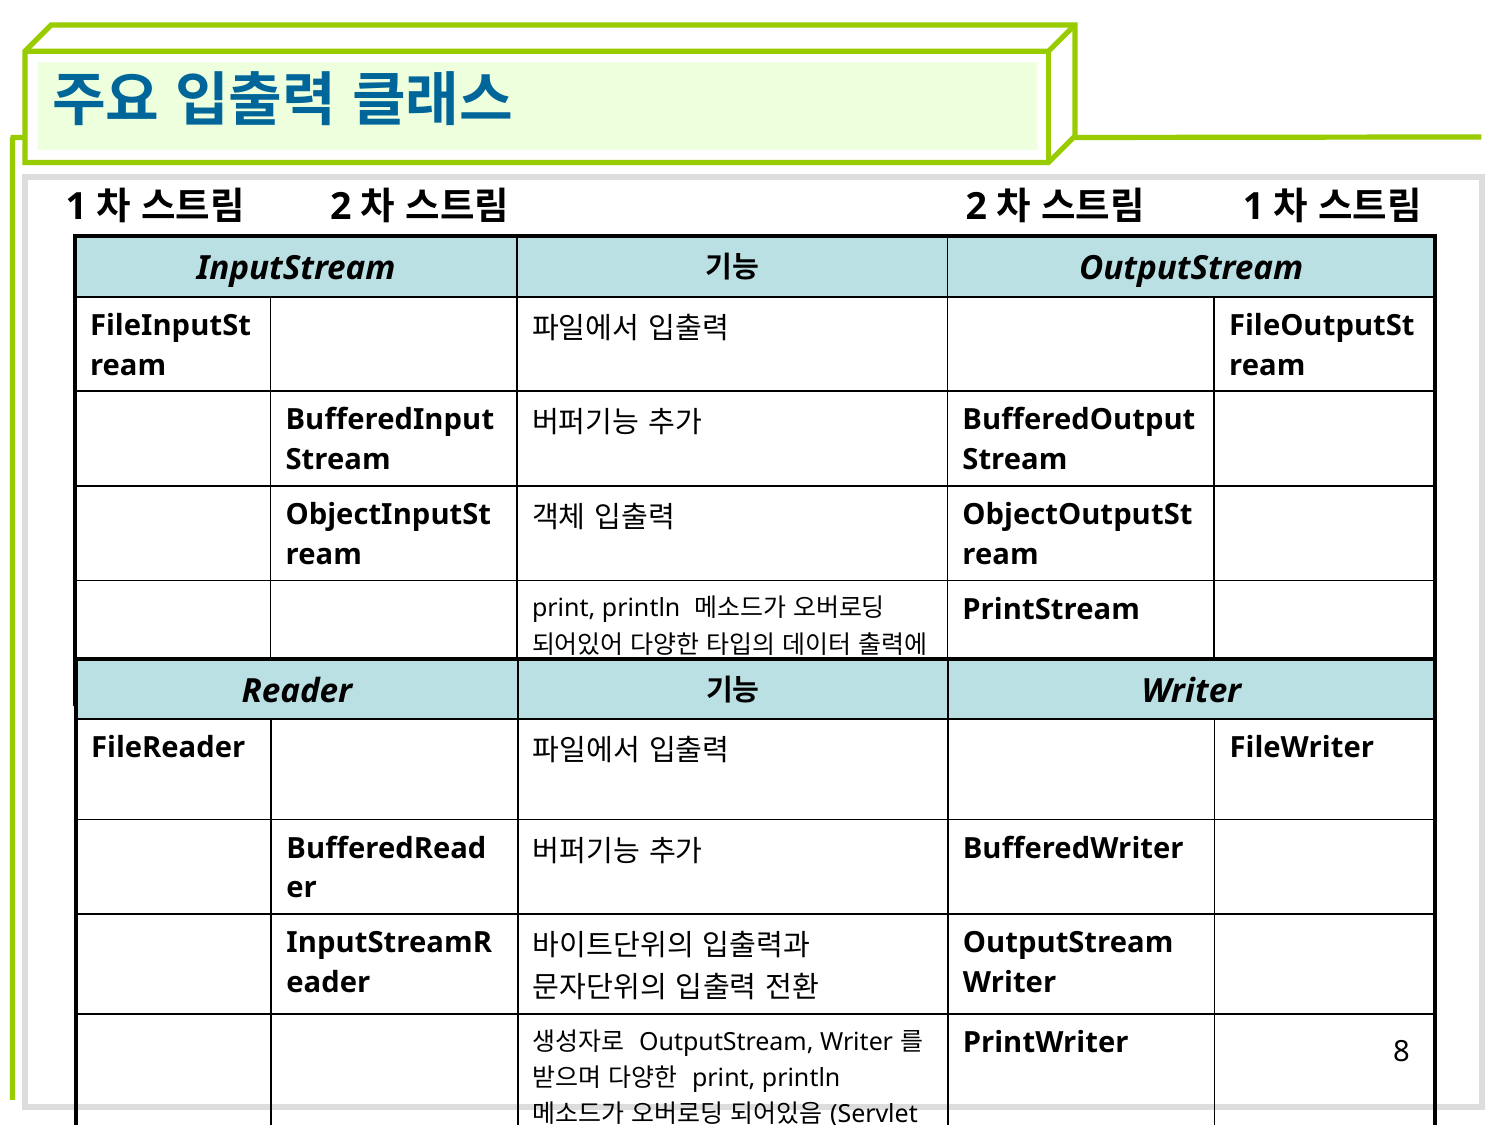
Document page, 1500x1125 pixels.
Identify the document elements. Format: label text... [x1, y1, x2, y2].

table_cell [1215, 581, 1433, 657]
table_cell [948, 298, 1213, 390]
table_header 기능 [518, 238, 947, 296]
text_box 1차 스트림 [50, 174, 260, 235]
table_cell 파일에서 입출력 [518, 298, 947, 390]
table_cell [77, 392, 270, 485]
table_cell [78, 820, 270, 913]
table_cell [1215, 487, 1433, 580]
text_box 2차 스트림 [950, 174, 1160, 235]
table_cell BufferedReader [272, 820, 517, 913]
table_header 기능 [519, 661, 947, 718]
table_cell PrintStream [948, 581, 1213, 657]
table_cell [1215, 820, 1433, 913]
table_cell FileOutputStream [1215, 298, 1433, 390]
table_cell [272, 1015, 517, 1125]
table_cell print, println 메소드가 오버로딩 되어있어 다양한 타입의 데이터 출력에 적합(System.out 의 참조객체) [518, 581, 947, 657]
table_cell 버퍼기능 추가 [518, 392, 947, 485]
table_cell BufferedInputStream [271, 392, 516, 485]
table_cell [1215, 1015, 1433, 1125]
table_cell [1215, 392, 1433, 485]
table_cell ObjectOutputStream [948, 487, 1213, 580]
table_cell FileInputStream [77, 298, 270, 390]
text_box 주요 입출력 클래스 [37, 62, 1000, 144]
table_cell 생성자로 OutputStream, Writer를 받으며 다양한 print, println 메소드가 오버로딩 되어있음(Servlet의 출력객체) [519, 1015, 947, 1125]
table_cell [272, 720, 517, 819]
text_box 1차 스트림 [1227, 174, 1437, 235]
table_cell PrintWriter [949, 1015, 1214, 1125]
table_cell OutputStreamWriter [949, 915, 1214, 1013]
table_cell FileWriter [1215, 720, 1433, 819]
table_cell 버퍼기능 추가 [519, 820, 947, 913]
table_cell [271, 298, 516, 390]
table_header Reader [78, 661, 517, 718]
table_cell [78, 1015, 270, 1125]
table_cell [1215, 915, 1433, 1013]
table_cell BufferedOutputStream [948, 392, 1213, 485]
table_cell [949, 720, 1214, 819]
table_cell 바이트단위의 입출력과 문자단위의 입출력 전환 [519, 915, 947, 1013]
table_cell [78, 915, 270, 1013]
table_cell [77, 487, 270, 580]
table_cell 파일에서 입출력 [519, 720, 947, 819]
table_header InputStream [77, 238, 516, 296]
table_cell 객체 입출력 [518, 487, 947, 580]
table_cell FileReader [78, 720, 270, 819]
table_header Writer [949, 661, 1433, 718]
table_cell BufferedWriter [949, 820, 1214, 913]
text_box 2차 스트림 [315, 174, 525, 235]
table_cell ObjectInputStream [271, 487, 516, 580]
table_cell [77, 581, 270, 657]
table_cell InputStreamReader [272, 915, 517, 1013]
table_header OutputStream [948, 238, 1433, 296]
table_cell [271, 581, 516, 657]
